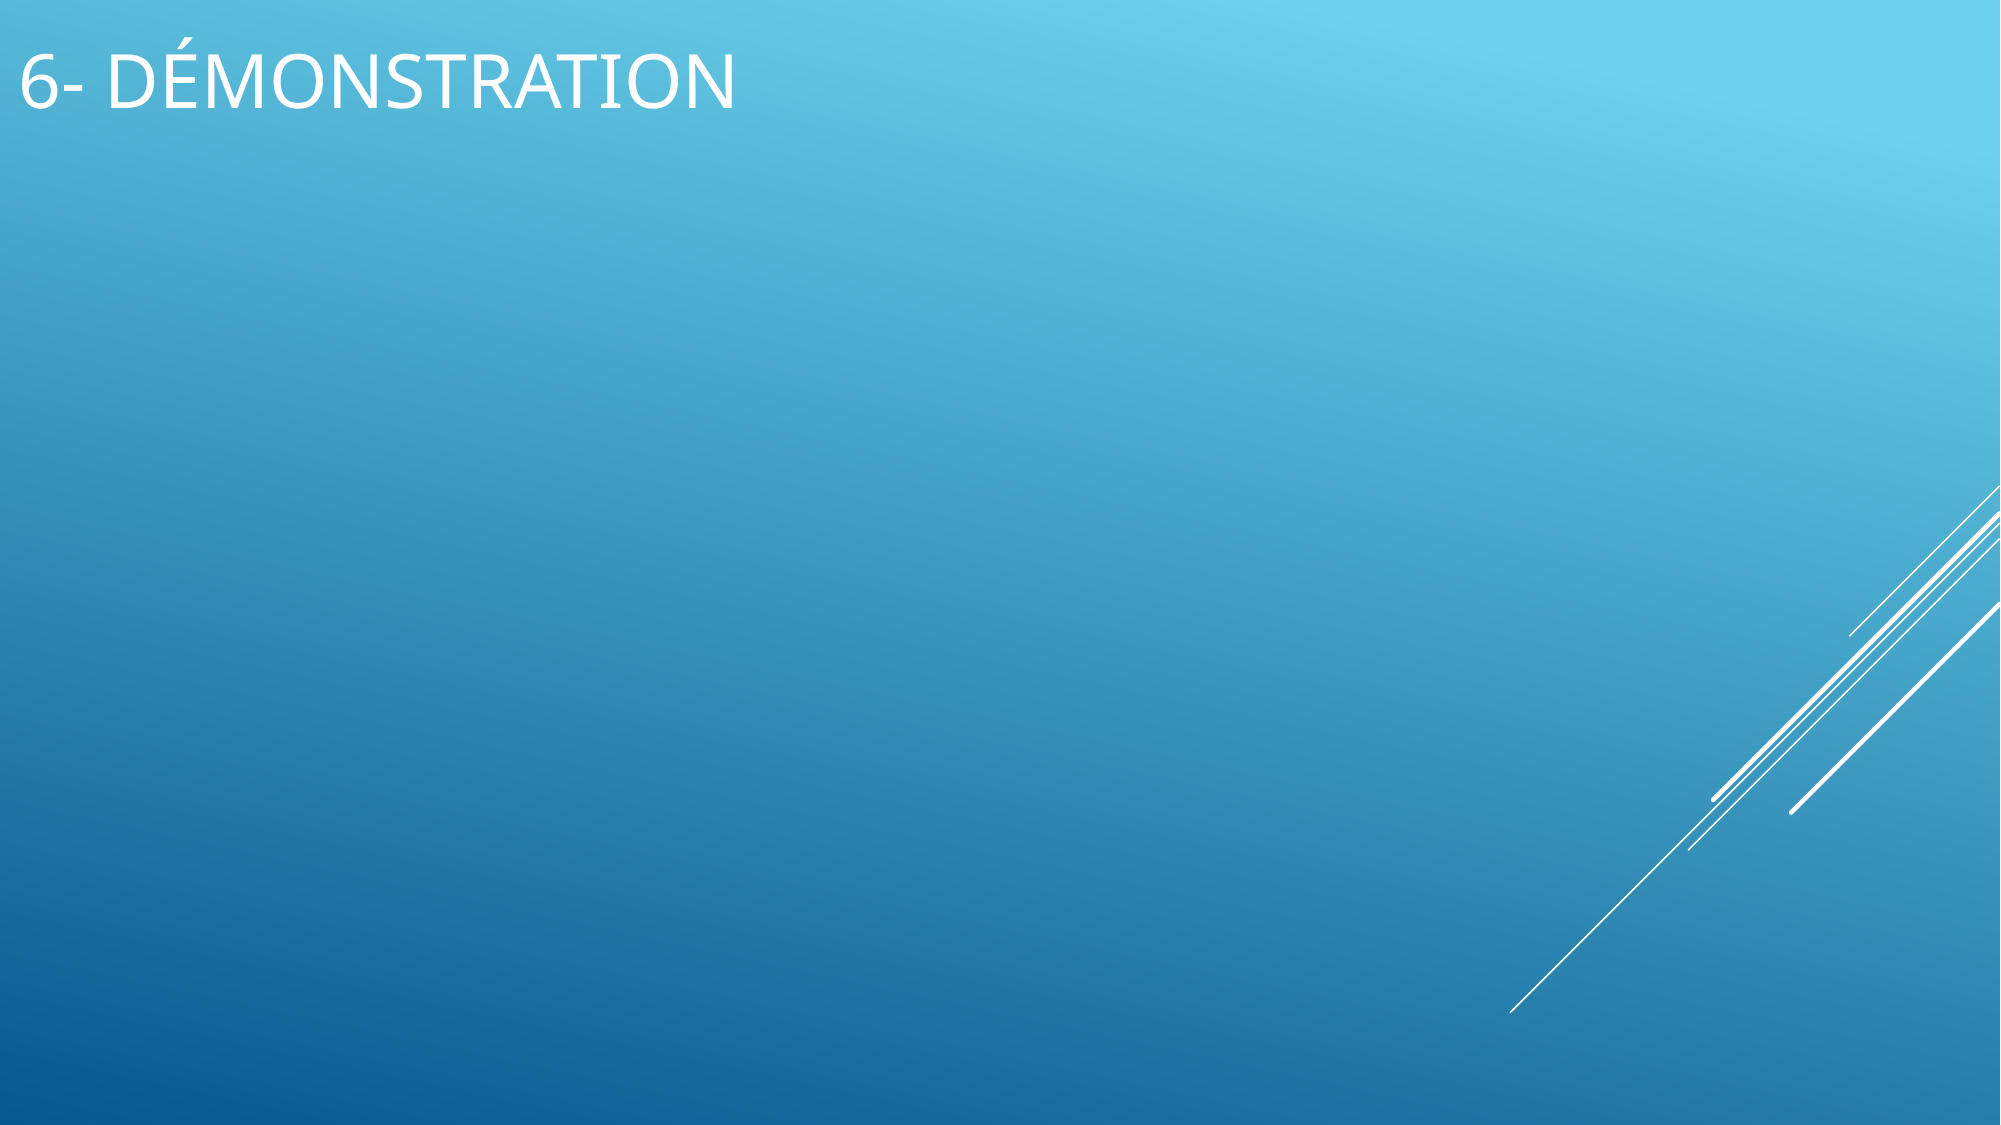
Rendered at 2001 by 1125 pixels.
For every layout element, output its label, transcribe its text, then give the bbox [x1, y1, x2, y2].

title 6- Démonstration [3, 0, 1404, 248]
